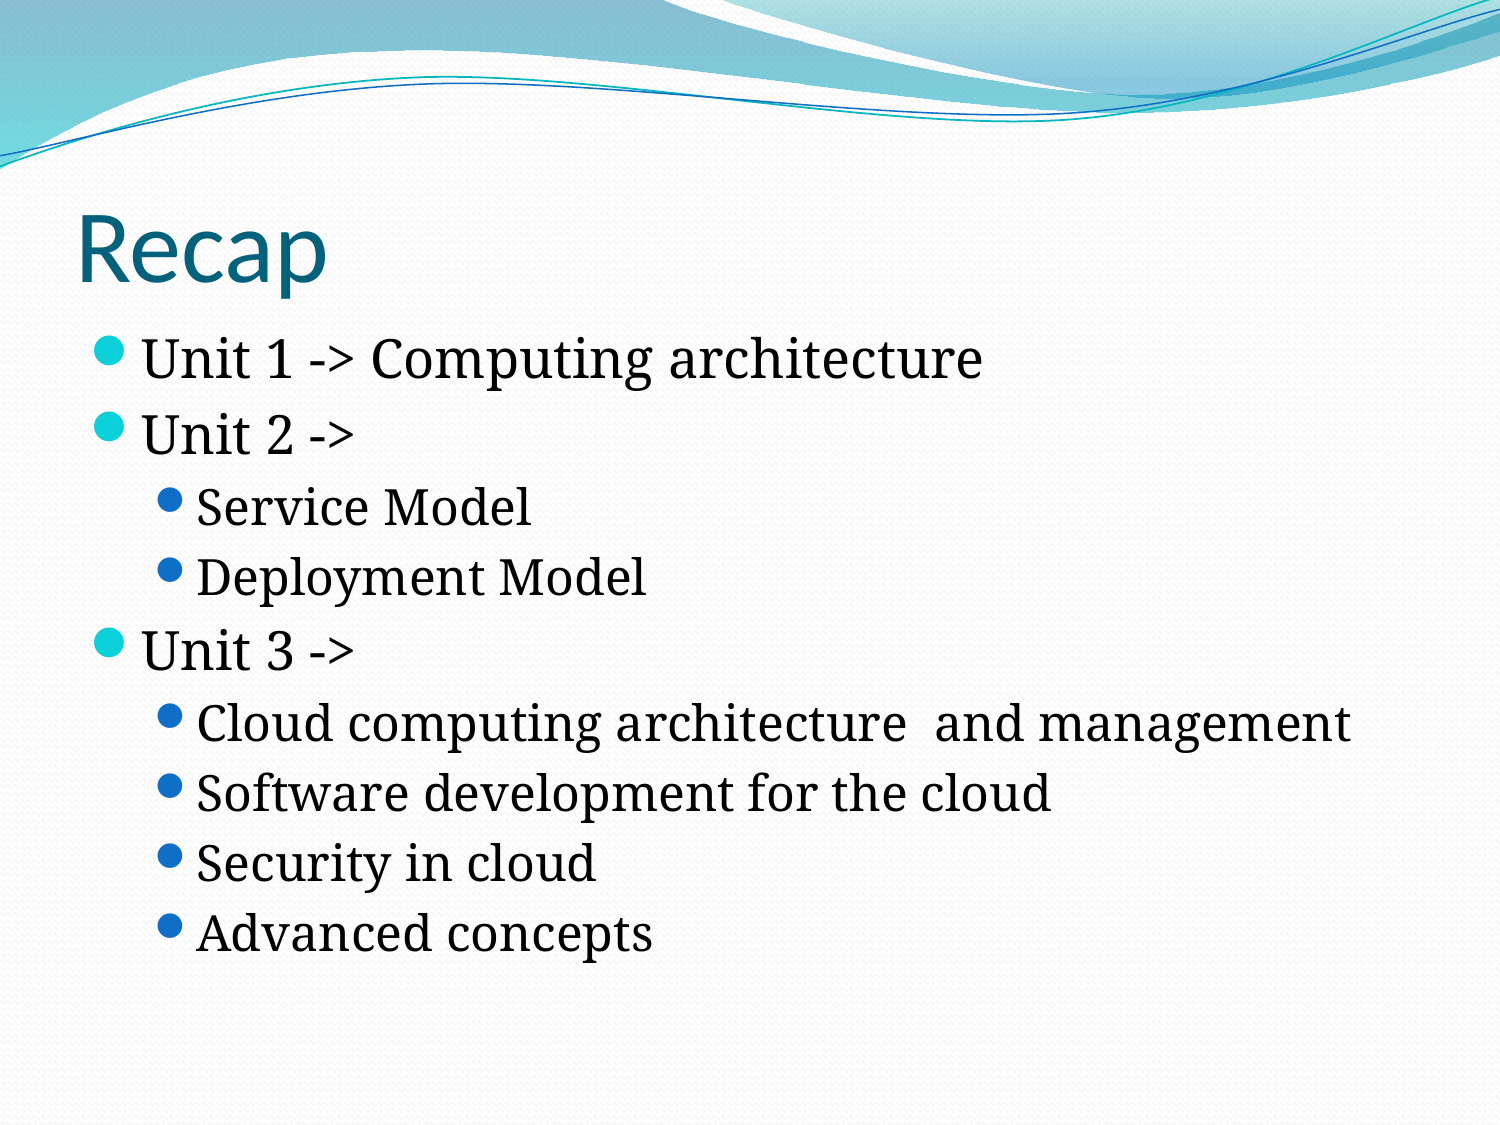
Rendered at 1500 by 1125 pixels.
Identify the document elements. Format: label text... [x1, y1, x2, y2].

list Unit 1 -> Computing architecture Unit 2 -> Service Model Deployment Model Unit 3 -> Cloud computing architecture and management Software development for the cloud Security in cloud Advanced concepts [75, 317, 1425, 1038]
title Recap [75, 115, 1425, 303]
